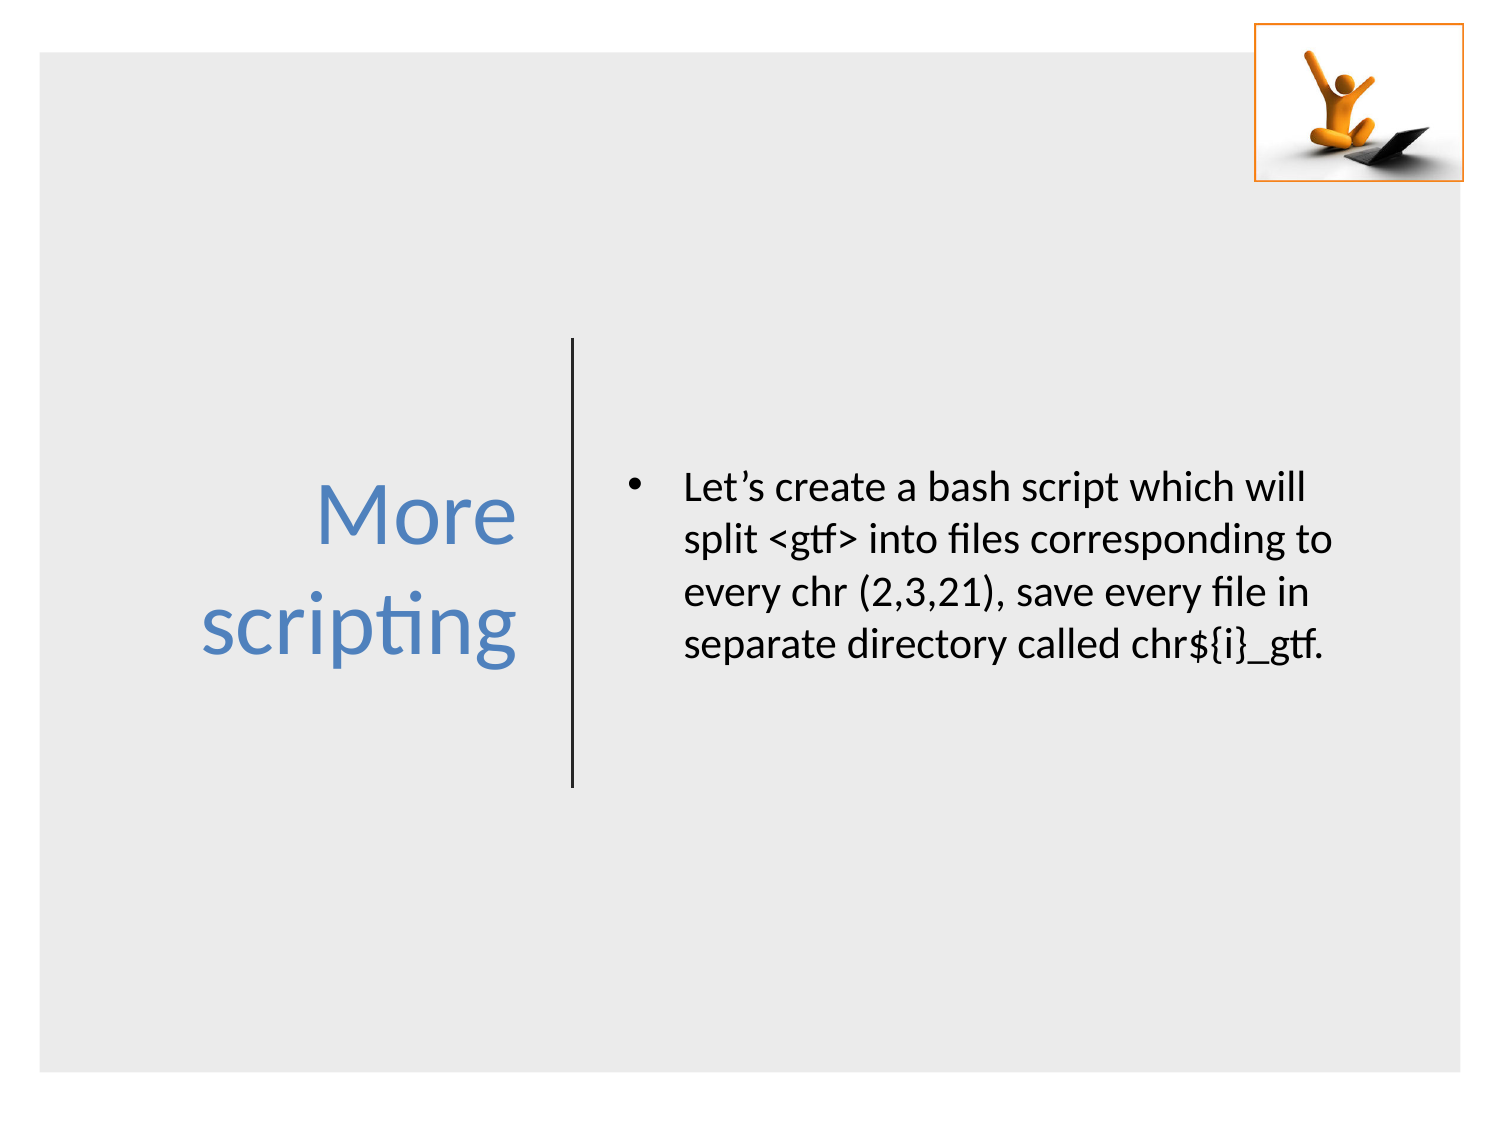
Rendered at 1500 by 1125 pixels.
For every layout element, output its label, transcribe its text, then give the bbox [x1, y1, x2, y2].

text_box [37, 50, 1462, 1074]
list Let’s create a bash script which will split <gtf> into files corresponding to every chr (2,3,21), save every file in separate directory called chr${i}_gtf. [612, 158, 1397, 967]
picture [1253, 22, 1464, 182]
title More scripting [103, 158, 533, 967]
